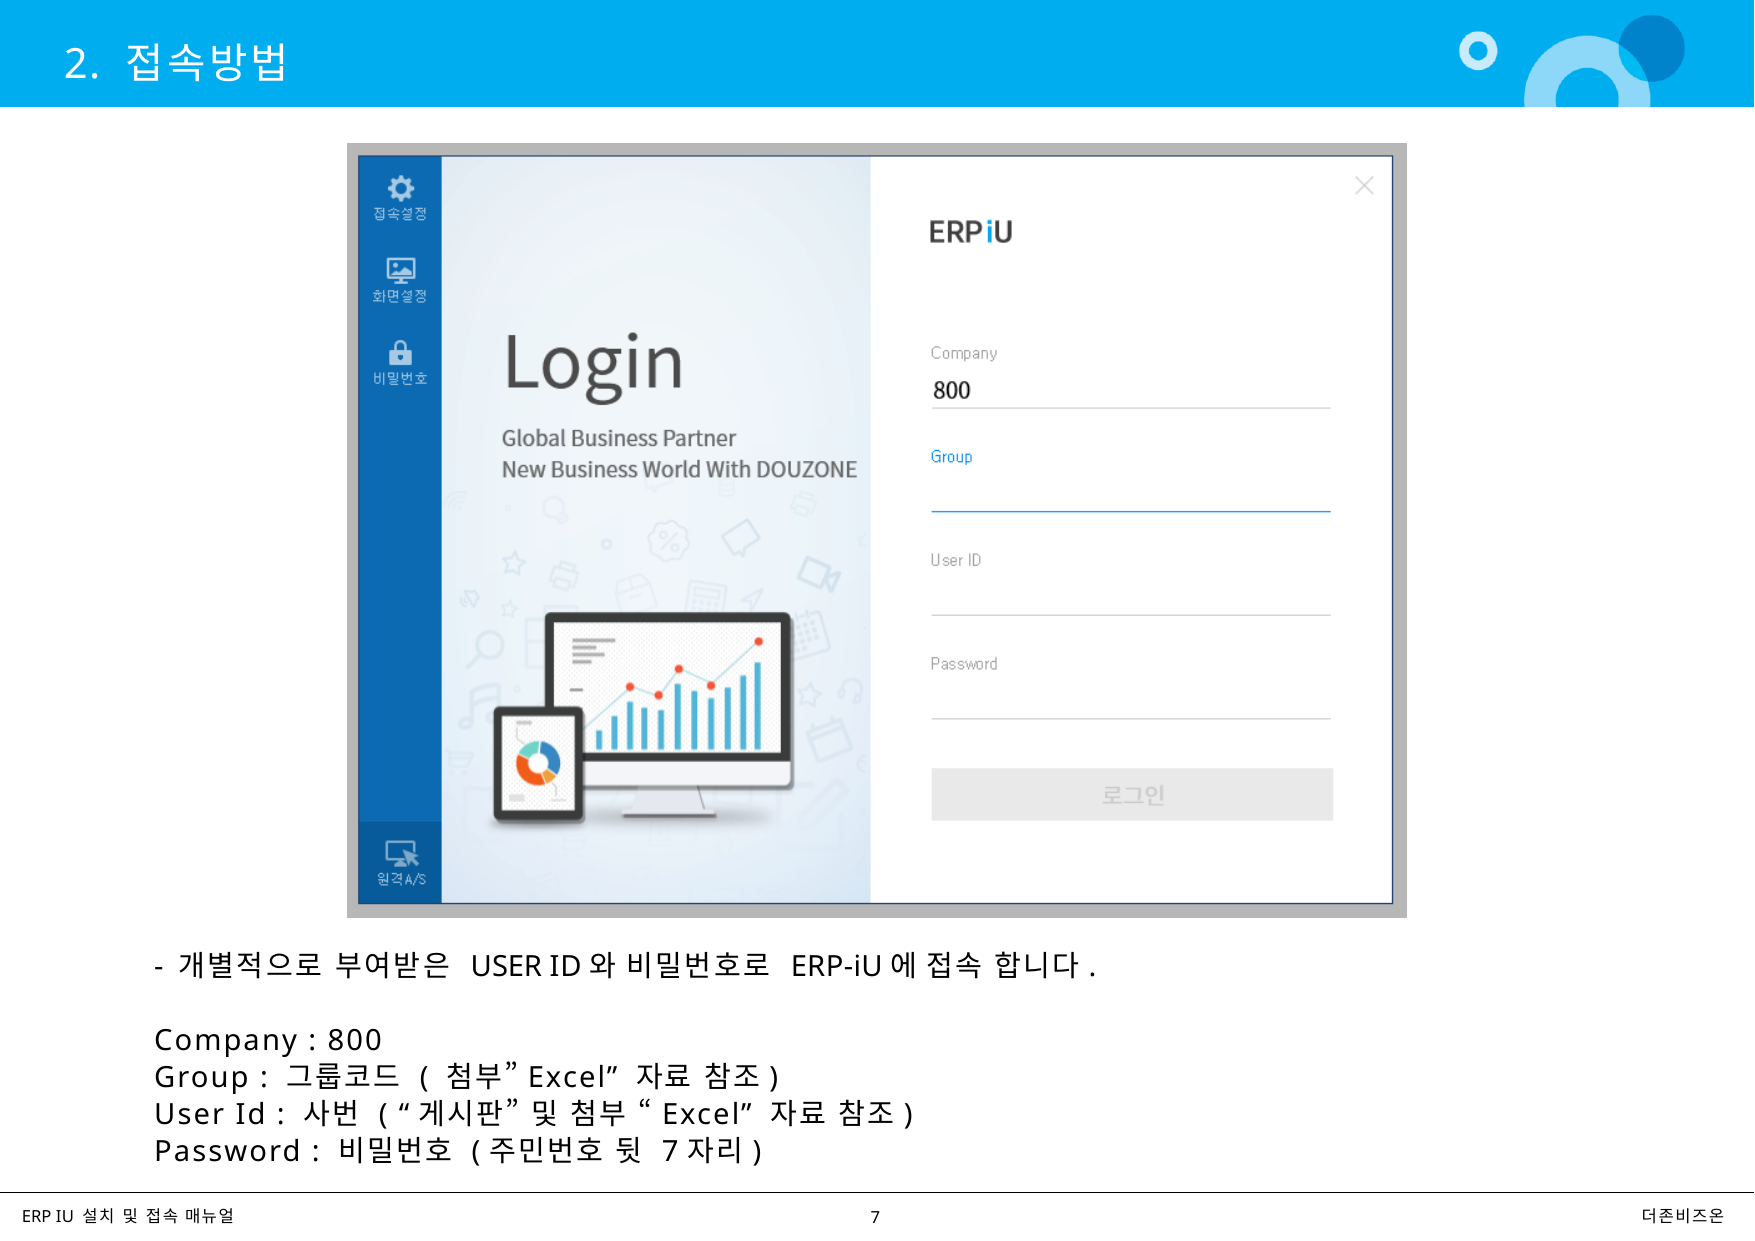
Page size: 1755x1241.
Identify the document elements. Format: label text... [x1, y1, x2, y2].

picture [1525, 36, 1650, 107]
slide_number 7 [866, 1206, 884, 1241]
slide_number 더존비즈온 [1639, 1202, 1735, 1241]
title 2. 접속방법 [61, 34, 428, 245]
picture [347, 143, 1407, 918]
footer ERP IU 설치 및 접속 매뉴얼 [19, 1202, 378, 1241]
picture [1460, 32, 1497, 70]
text_box - 개별적으로 부여받은 USER ID와 비밀번호로 ERP-iU에 접속 합니다. Company : 800 Group : 그룹코드 ( 첨부”Excel” 자료 참조) User Id : 사번 ( “게시판” 및 첨부 “Excel” 자료 참조) Password : 비밀번호 (주민번호 뒷 7자리) [152, 945, 1240, 1168]
picture [1621, 17, 1683, 80]
